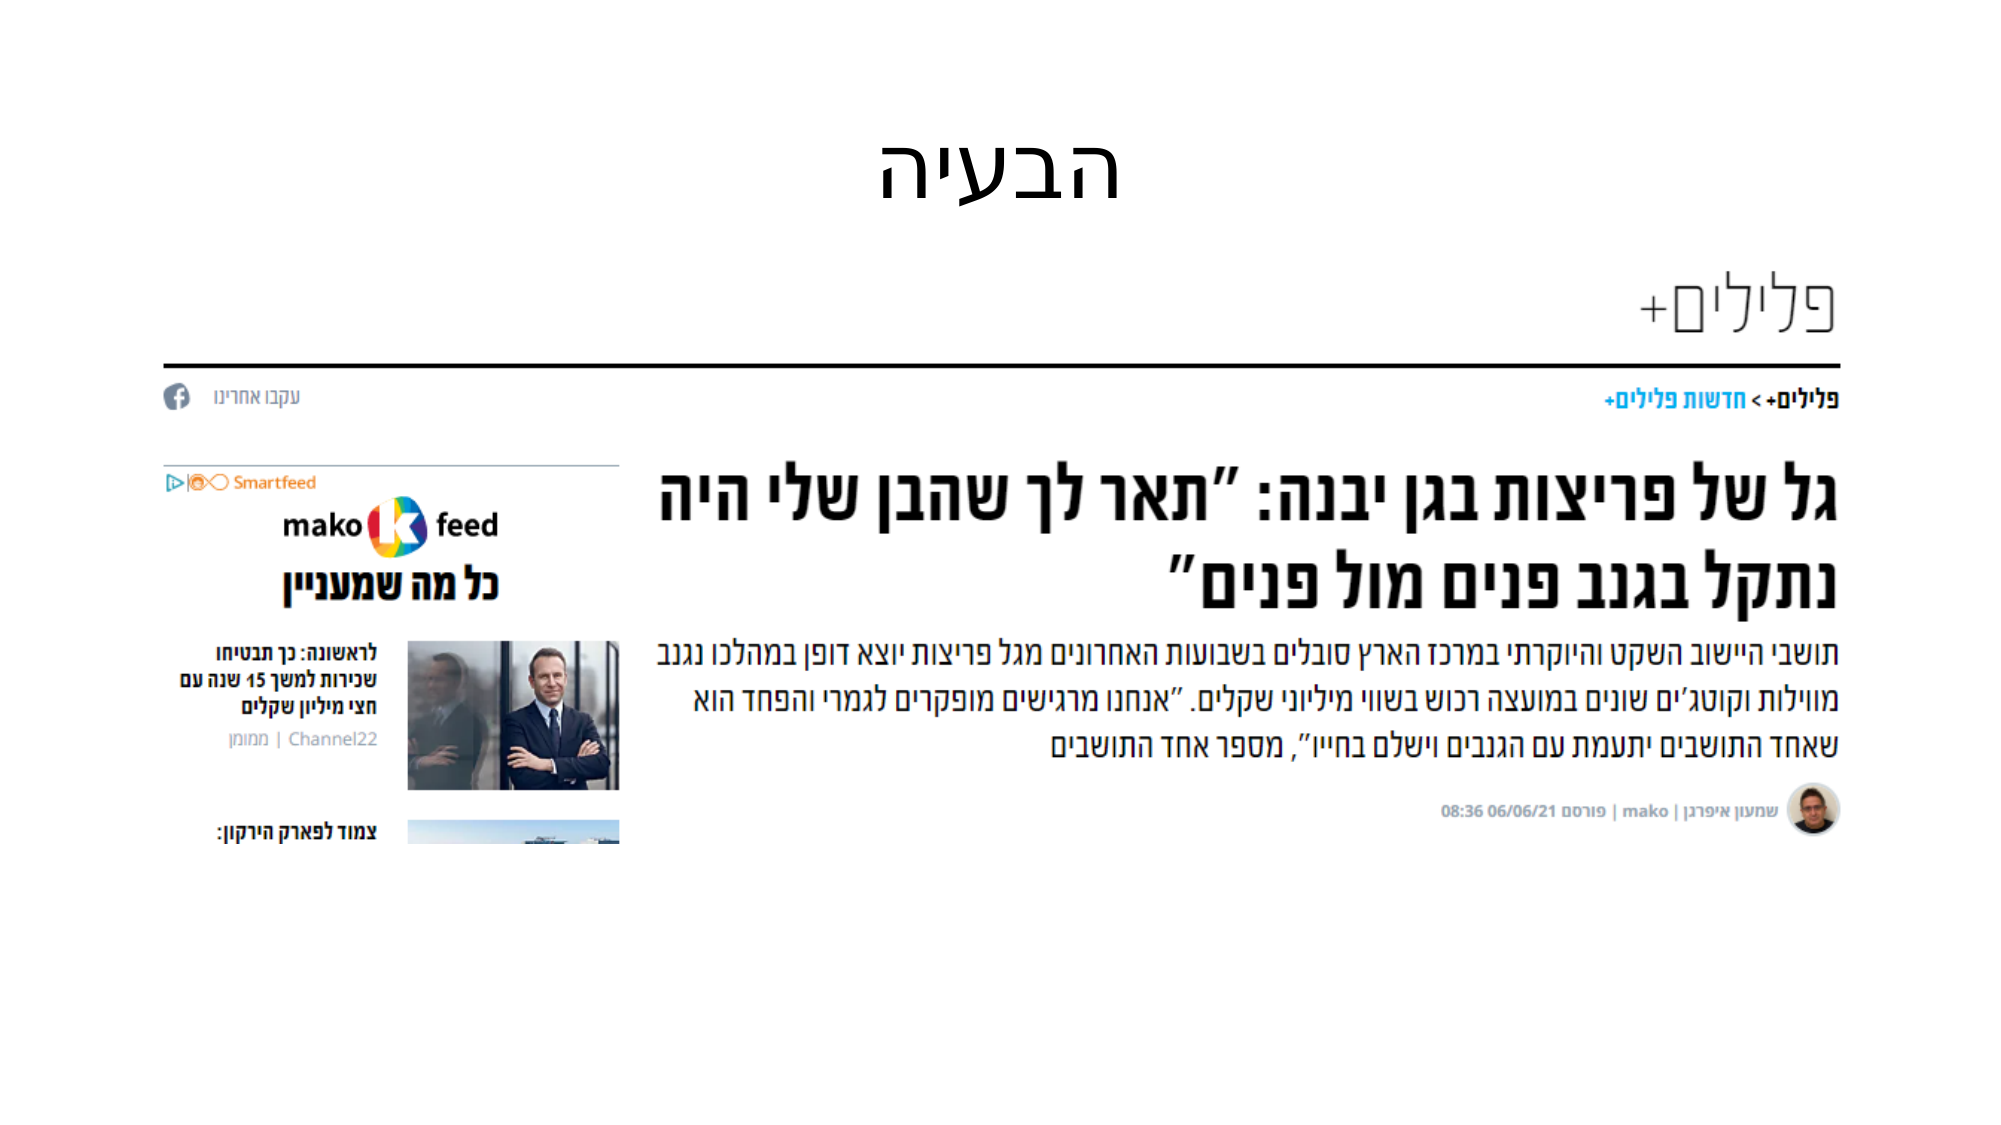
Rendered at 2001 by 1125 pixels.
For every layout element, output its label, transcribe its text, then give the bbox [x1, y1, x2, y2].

title הבעיה [137, 59, 1863, 258]
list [137, 258, 1863, 844]
